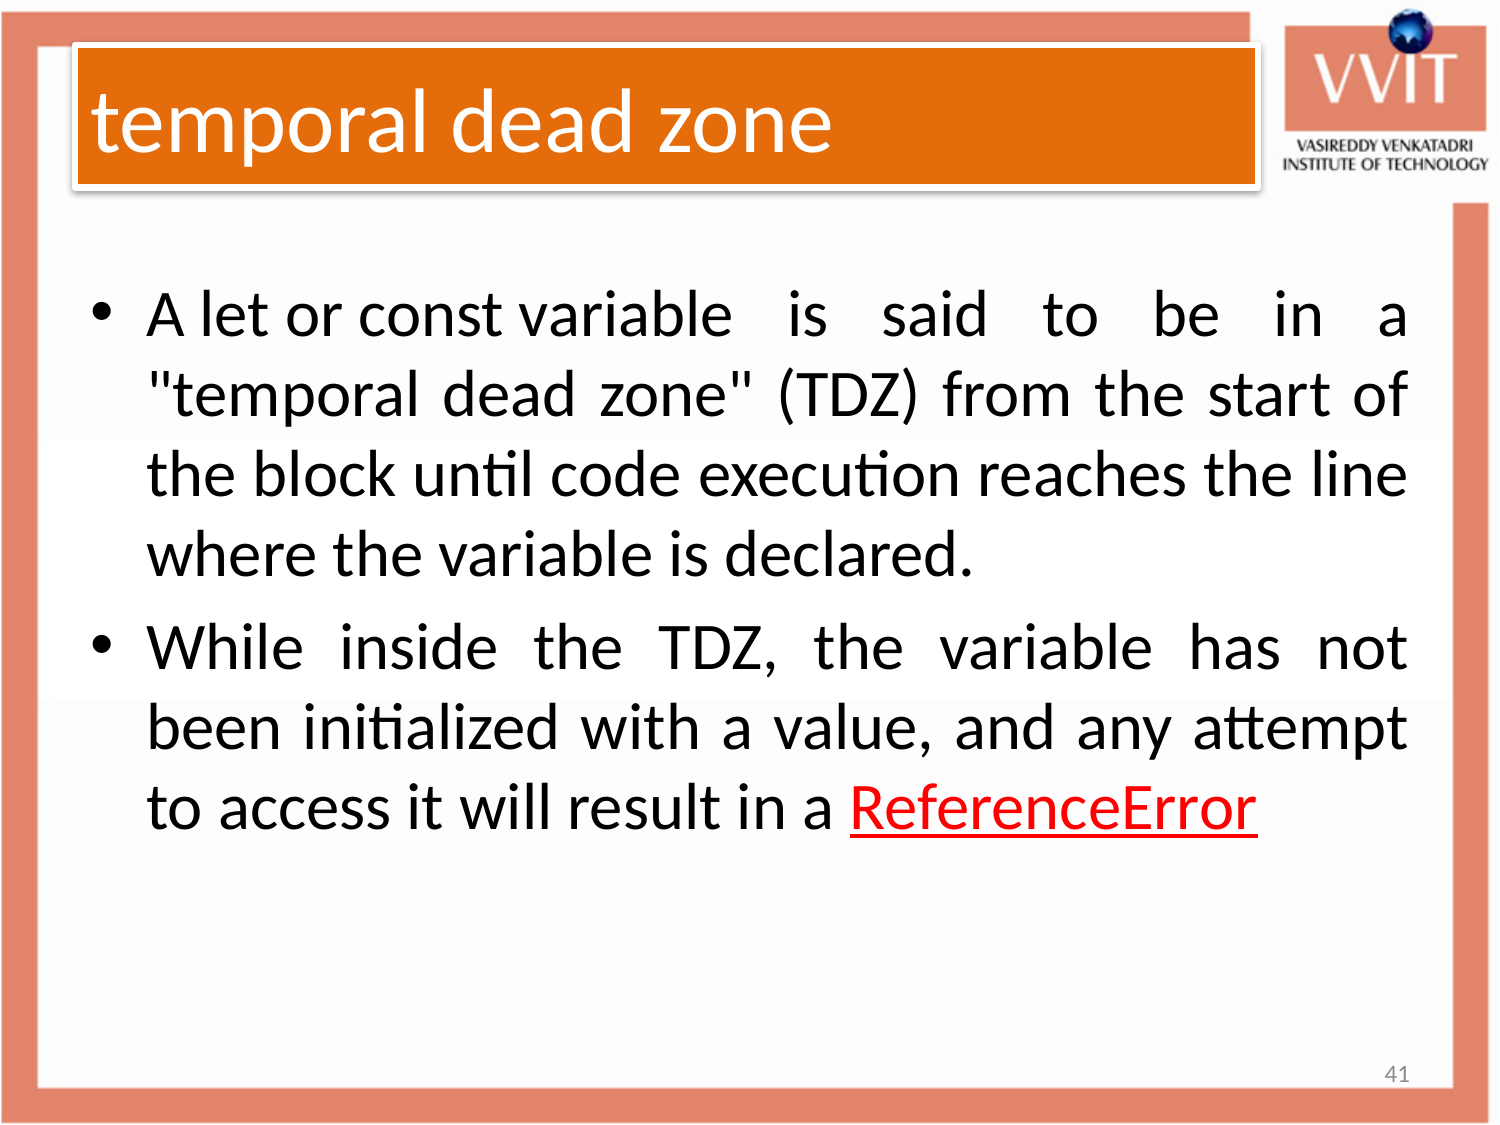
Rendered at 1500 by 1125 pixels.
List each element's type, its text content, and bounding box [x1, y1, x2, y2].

picture [0, 0, 1500, 1125]
text_box temporal dead zone [72, 42, 1261, 191]
slide_number 41 [1074, 1042, 1425, 1103]
title Temporal dead zone [75, 45, 1425, 233]
list A let or const variable is said to be in a "temporal dead zone" (TDZ) from the start of the block until code execution reaches the line where the variable is declared. While inside the TDZ, the variable has not been initialized with a value, and any attempt to access it will result in a ReferenceError [75, 262, 1425, 1005]
